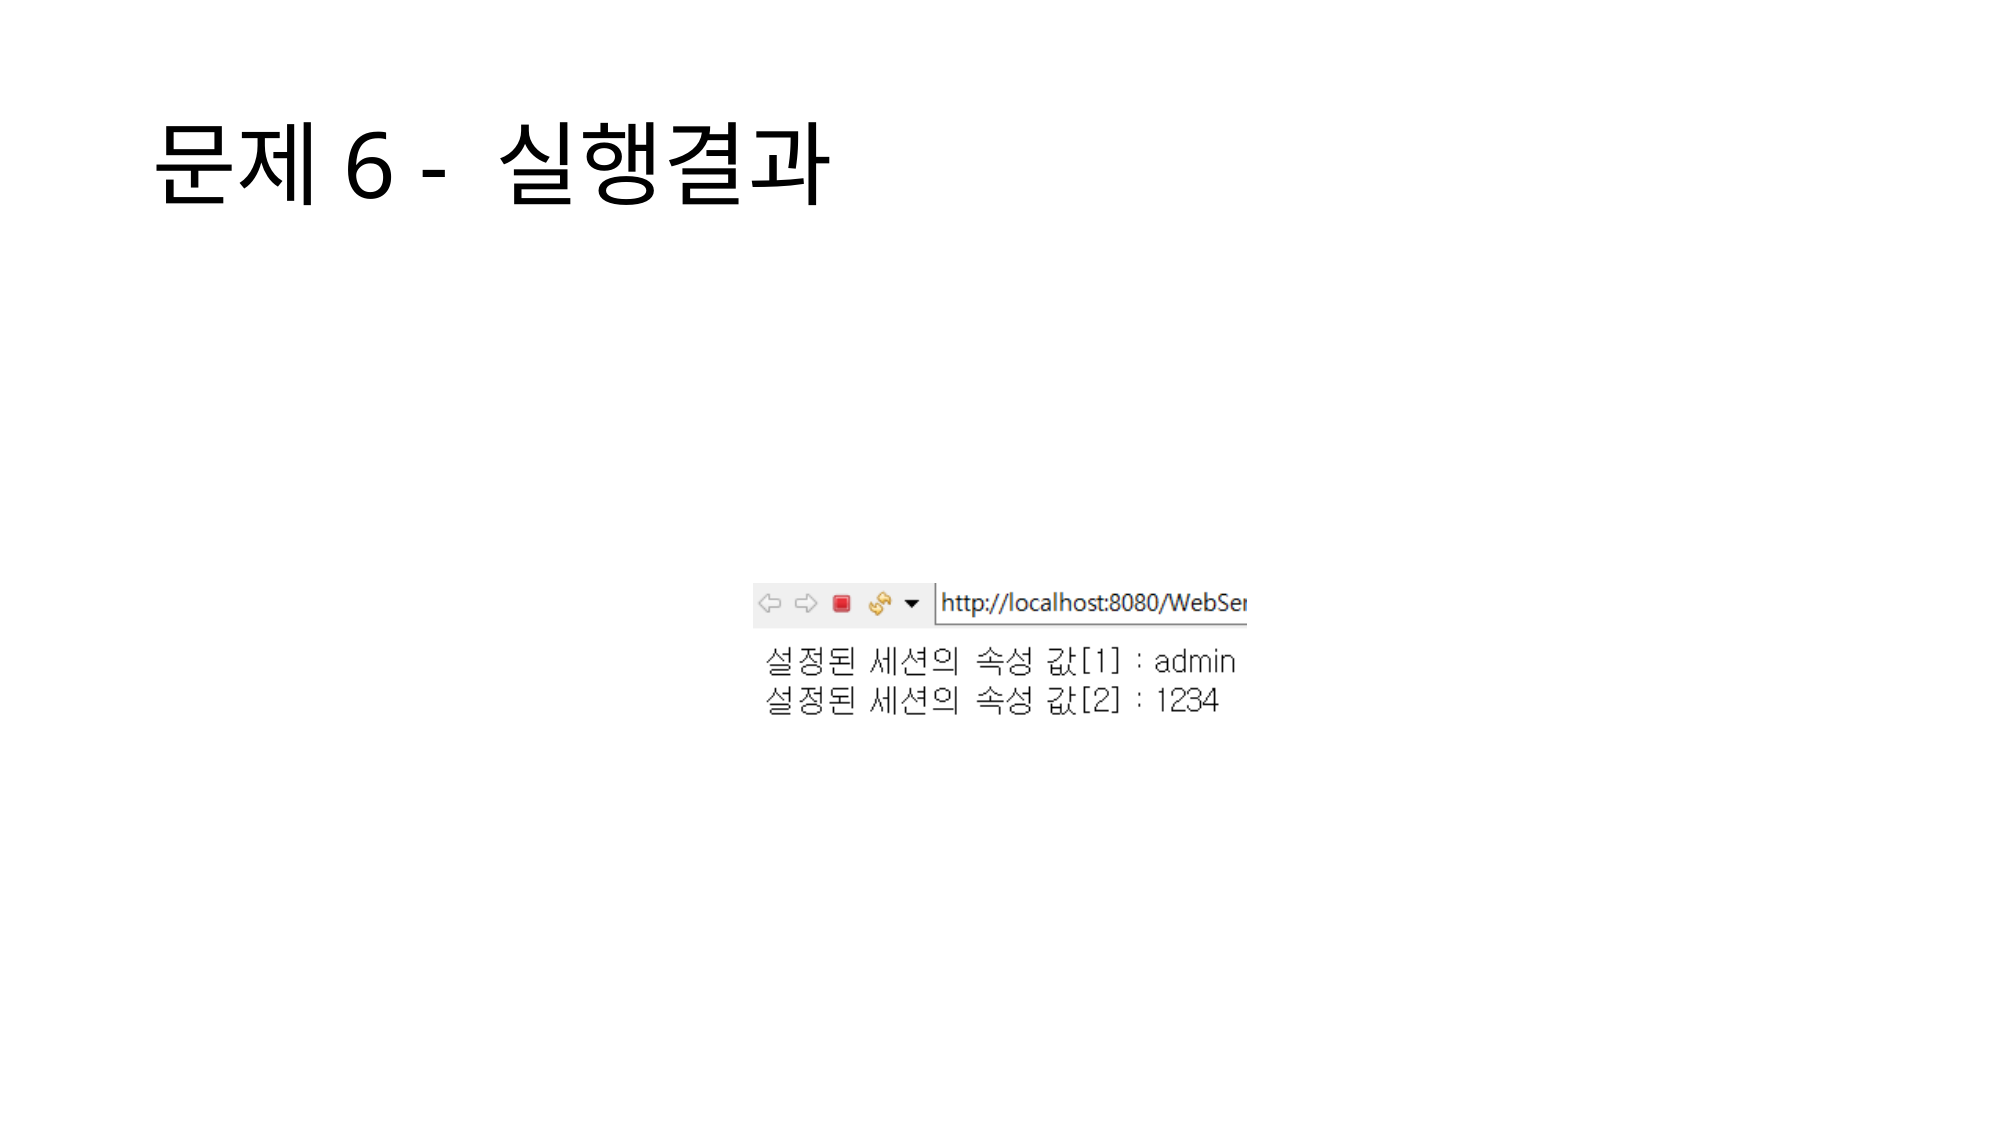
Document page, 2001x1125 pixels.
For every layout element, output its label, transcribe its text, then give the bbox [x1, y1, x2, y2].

title 문제6 - 실행결과 [137, 59, 1863, 278]
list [753, 583, 1246, 730]
